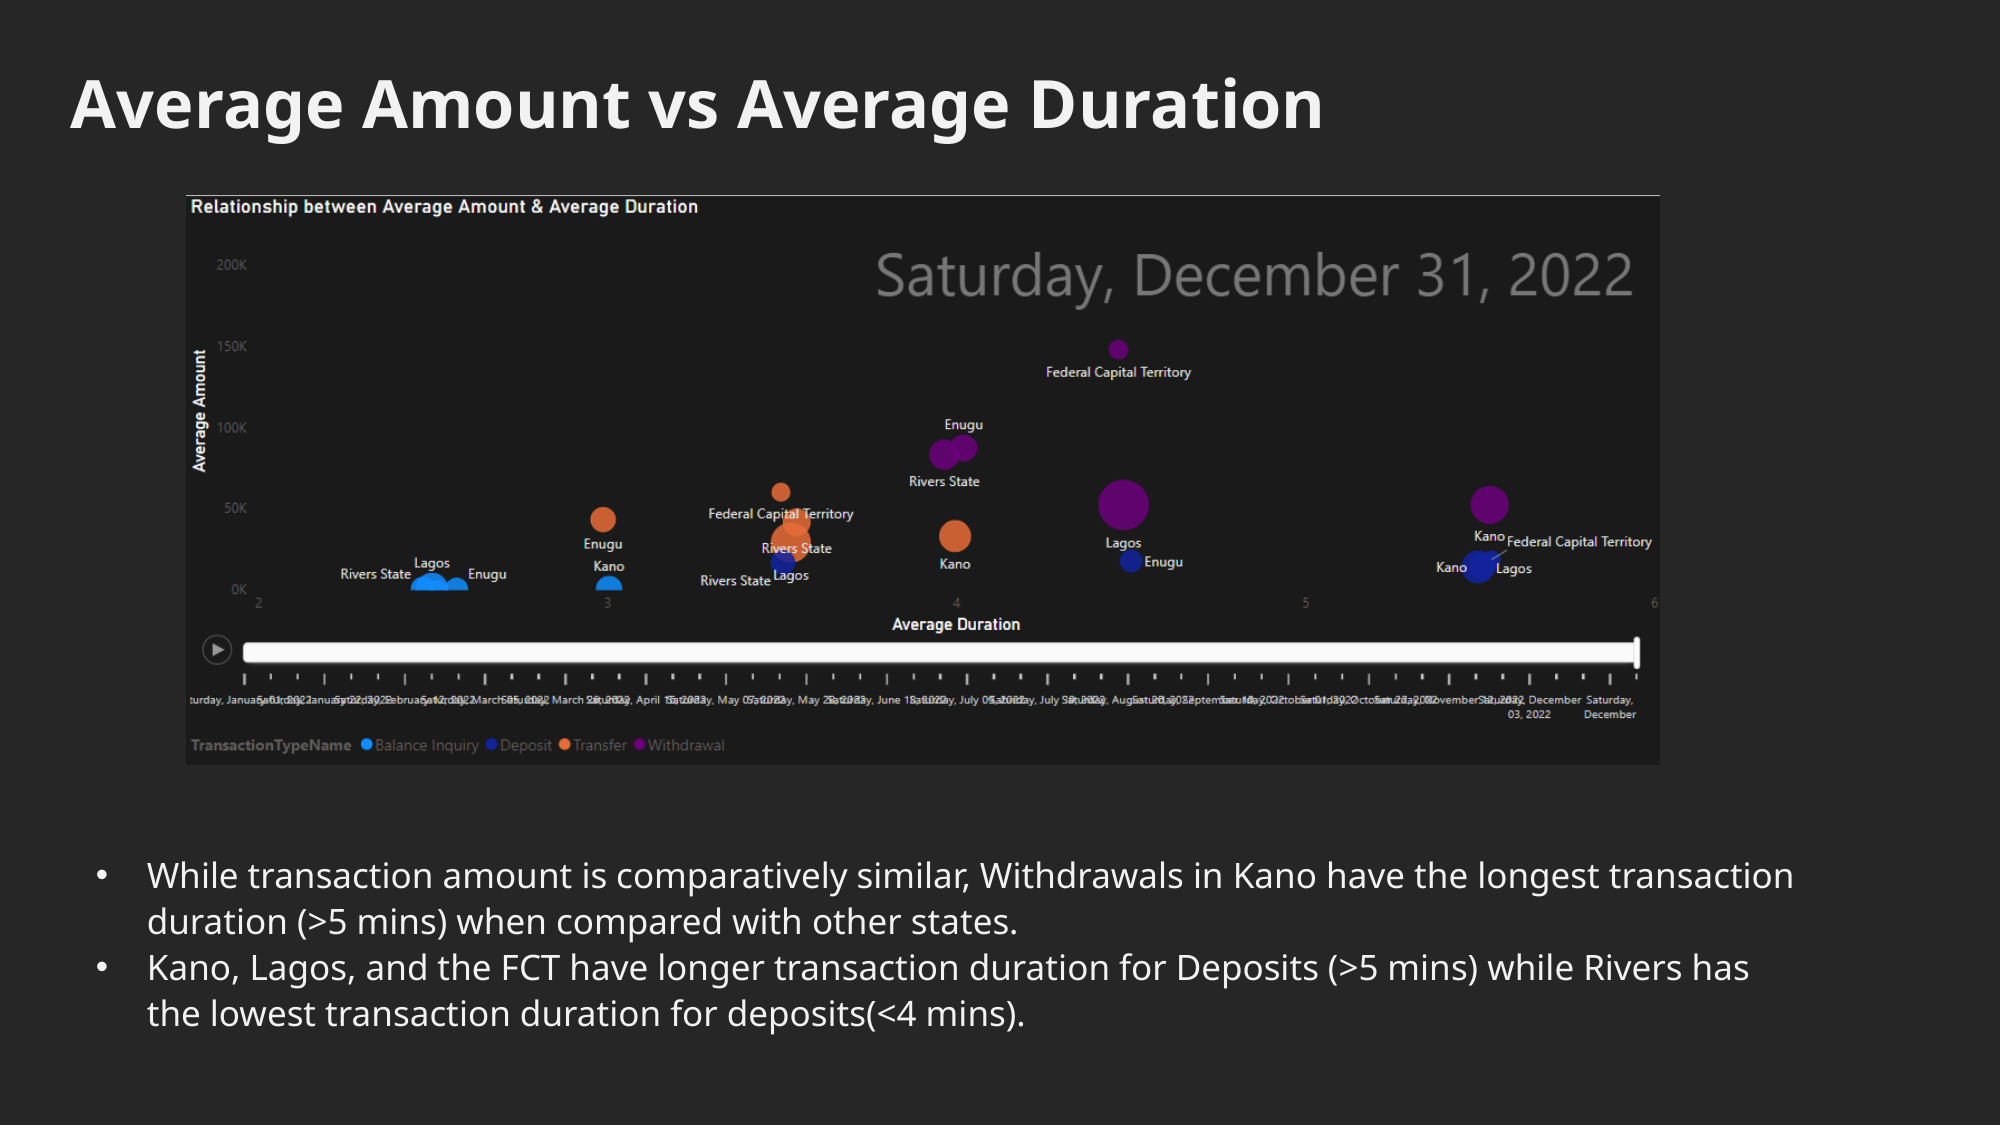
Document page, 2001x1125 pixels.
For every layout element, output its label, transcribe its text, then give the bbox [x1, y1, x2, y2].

text_box While transaction amount is comparatively similar, Withdrawals in Kano have the longest transaction duration (>5 mins) when compared with other states. Kano, Lagos, and the FCT have longer transaction duration for Deposits (>5 mins) while Rivers has the lowest transaction duration for deposits(<4 mins). [95, 848, 1808, 1035]
title Average Amount vs Average Duration [70, 70, 1932, 160]
picture [186, 195, 1660, 765]
